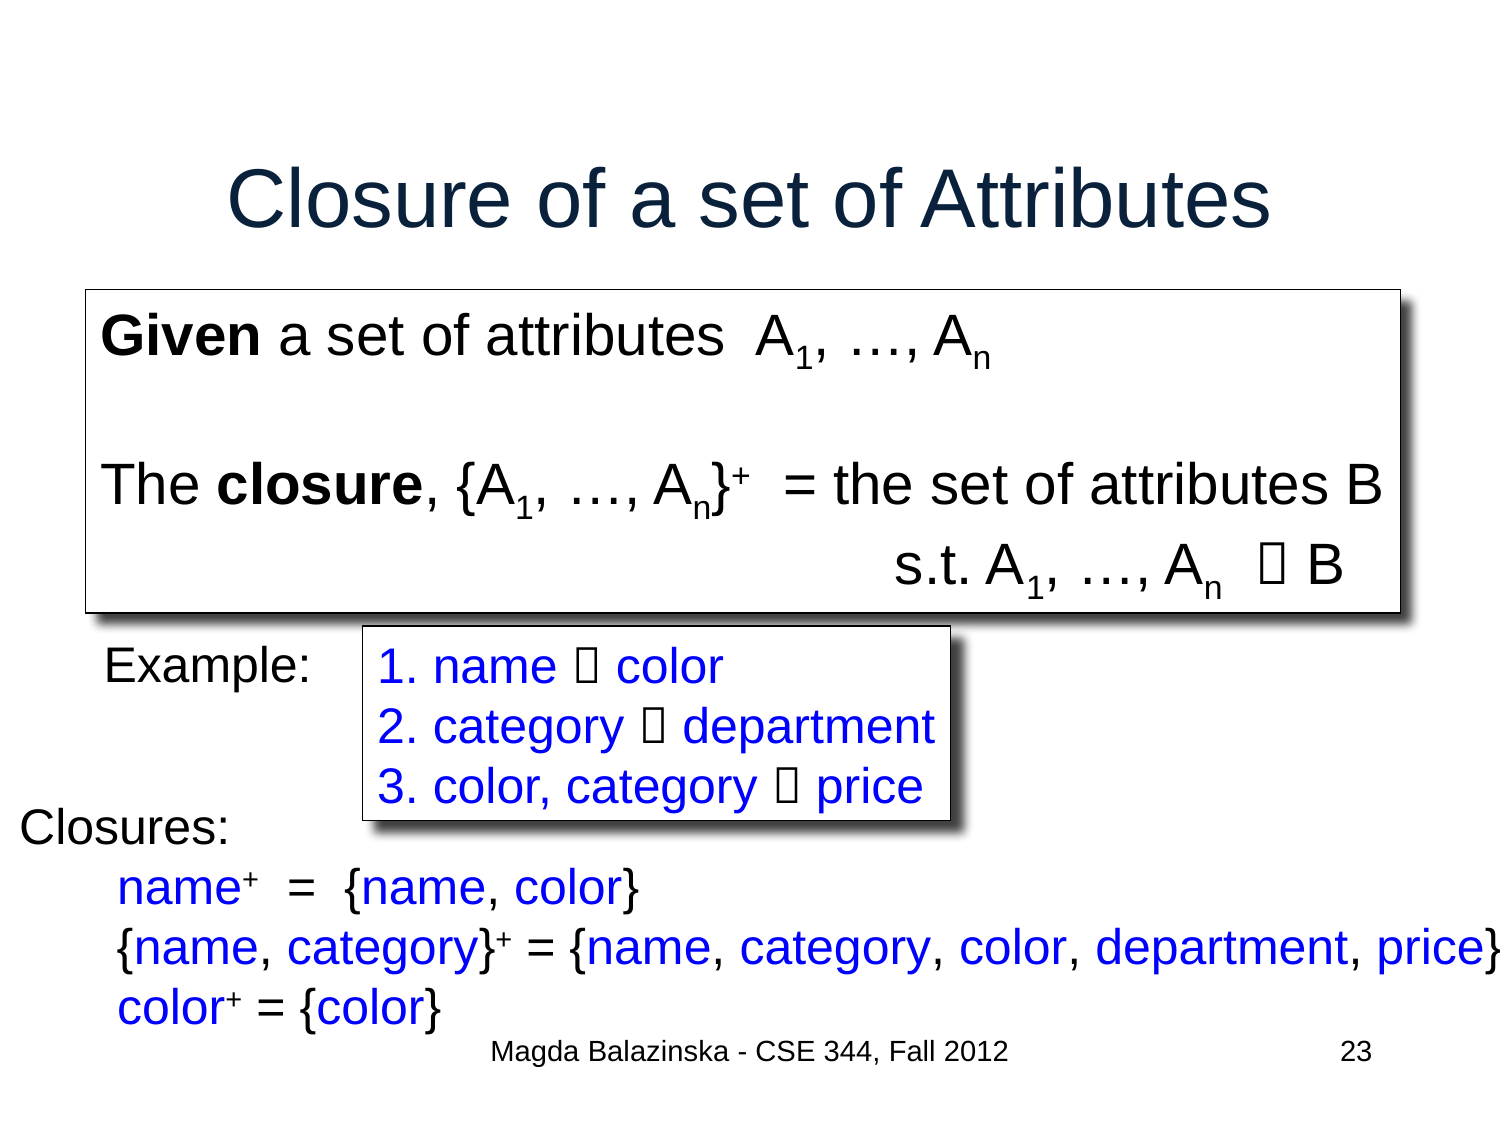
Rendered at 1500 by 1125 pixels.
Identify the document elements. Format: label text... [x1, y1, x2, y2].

title Closure of a set of Attributes [112, 99, 1388, 288]
text_box Closures: name+ = {name, color} {name, category}+ = {name, category, color, department, price} color+ = {color} [7, 787, 1500, 1043]
footer Magda Balazinska - CSE 344, Fall 2012 [474, 1024, 1026, 1101]
text_box Example: [88, 624, 327, 700]
text_box Given a set of attributes A1, …, An The closure, {A1, …, An}+ = the set of attributes B s.t. A1, …, An  B [85, 289, 1401, 614]
text_box 1. name  color 2. category  department 3. color, category  price [362, 626, 951, 821]
slide_number 23 [1074, 1043, 1388, 1101]
